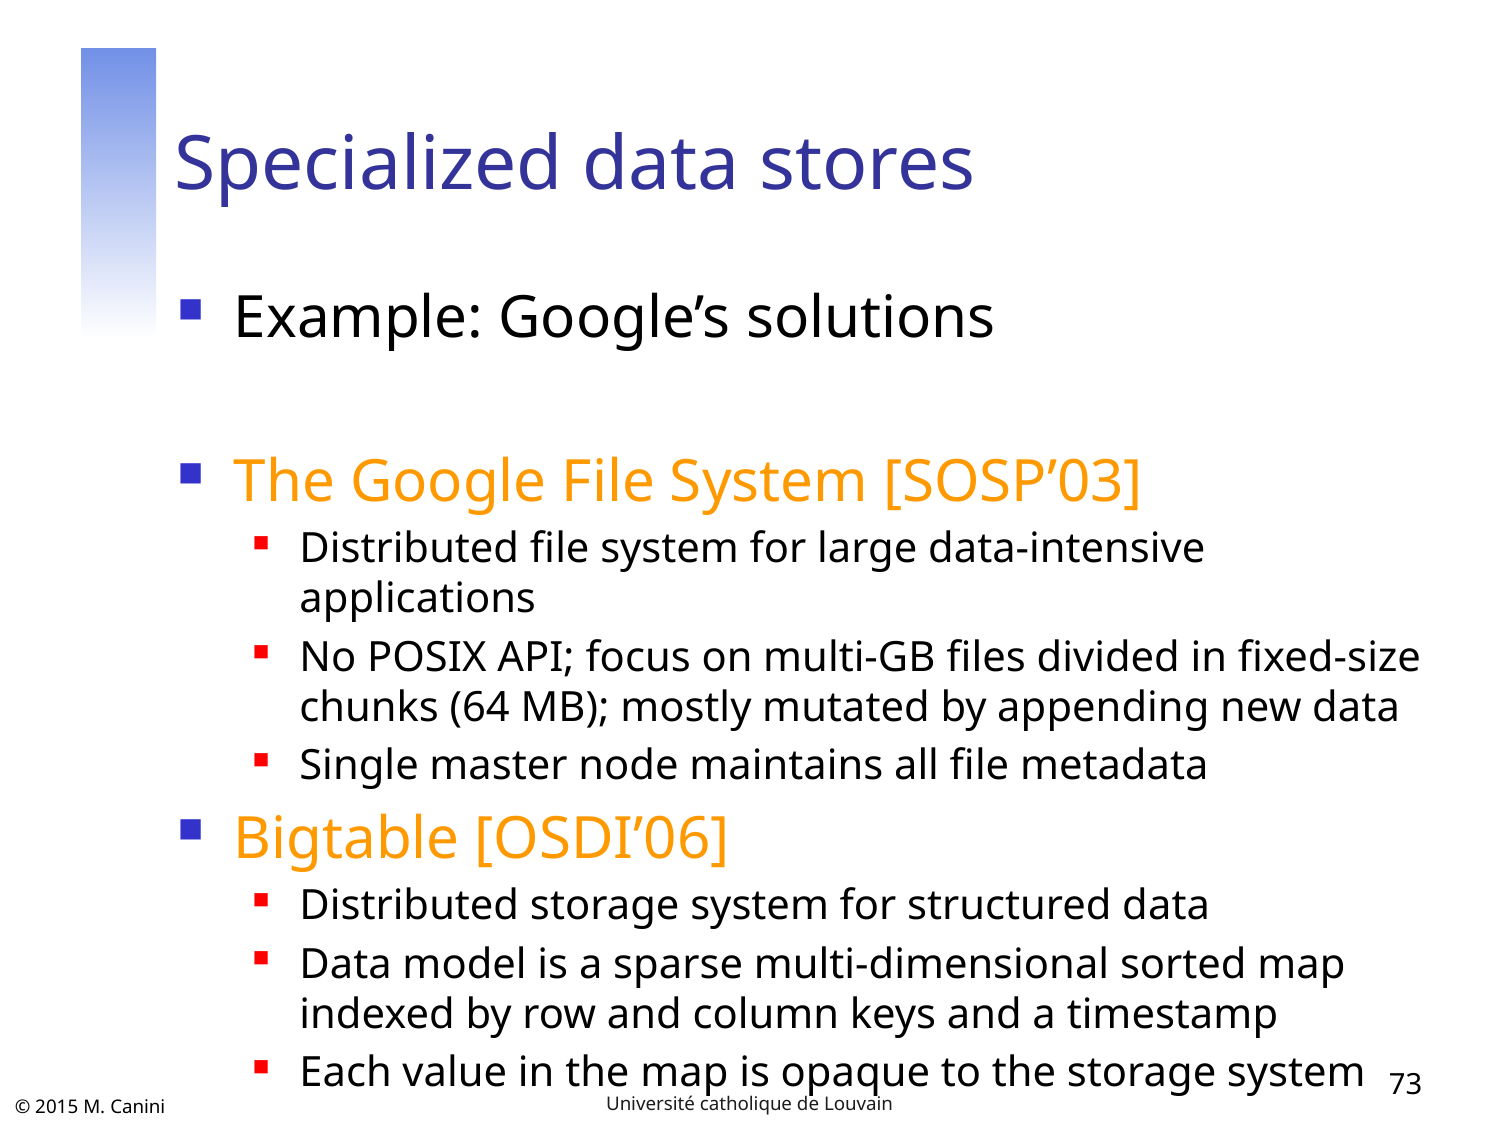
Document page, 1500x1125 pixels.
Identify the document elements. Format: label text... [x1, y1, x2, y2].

footer Université catholique de Louvain [512, 1083, 987, 1125]
title Specialized data stores [158, 49, 1438, 213]
slide_number 73 [1124, 1037, 1438, 1113]
list Example: Google’s solutions The Google File System [SOSP’03] Distributed file system for large data-intensive applications No POSIX API; focus on multi-GB files divided in fixed-size chunks (64 MB); mostly mutated by appending new data Single master node maintains all file metadata Bigtable [OSDI’06] Distributed storage system for structured data Data model is a sparse multi-dimensional sorted map indexed by row and column keys and a timestamp Each value in the map is opaque to the storage system [162, 271, 1438, 1016]
